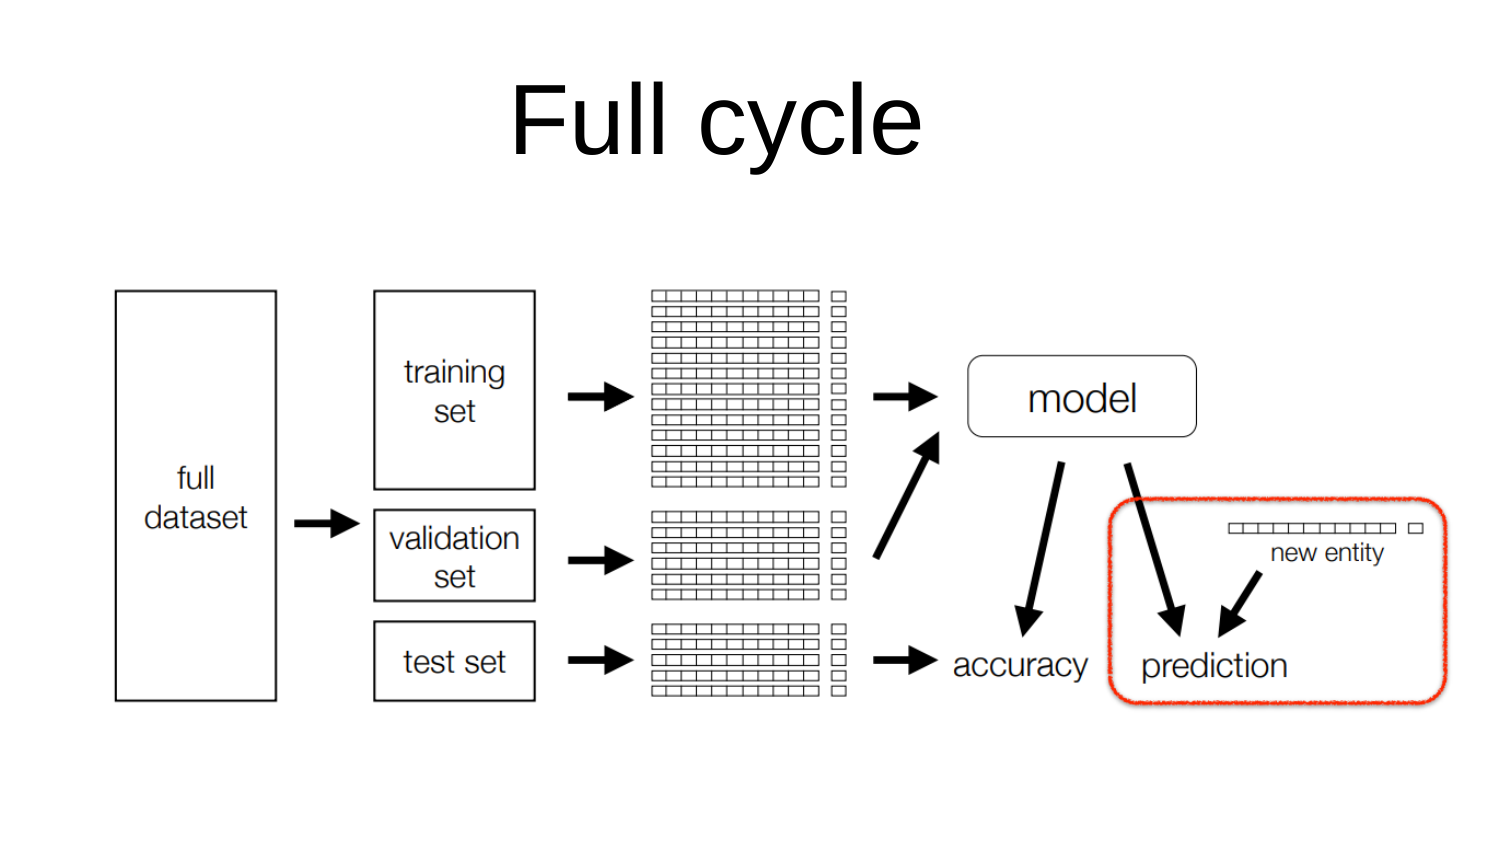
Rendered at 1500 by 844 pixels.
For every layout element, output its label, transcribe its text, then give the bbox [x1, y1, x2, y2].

title Full cycle [111, 20, 1323, 190]
picture [24, 214, 1476, 722]
